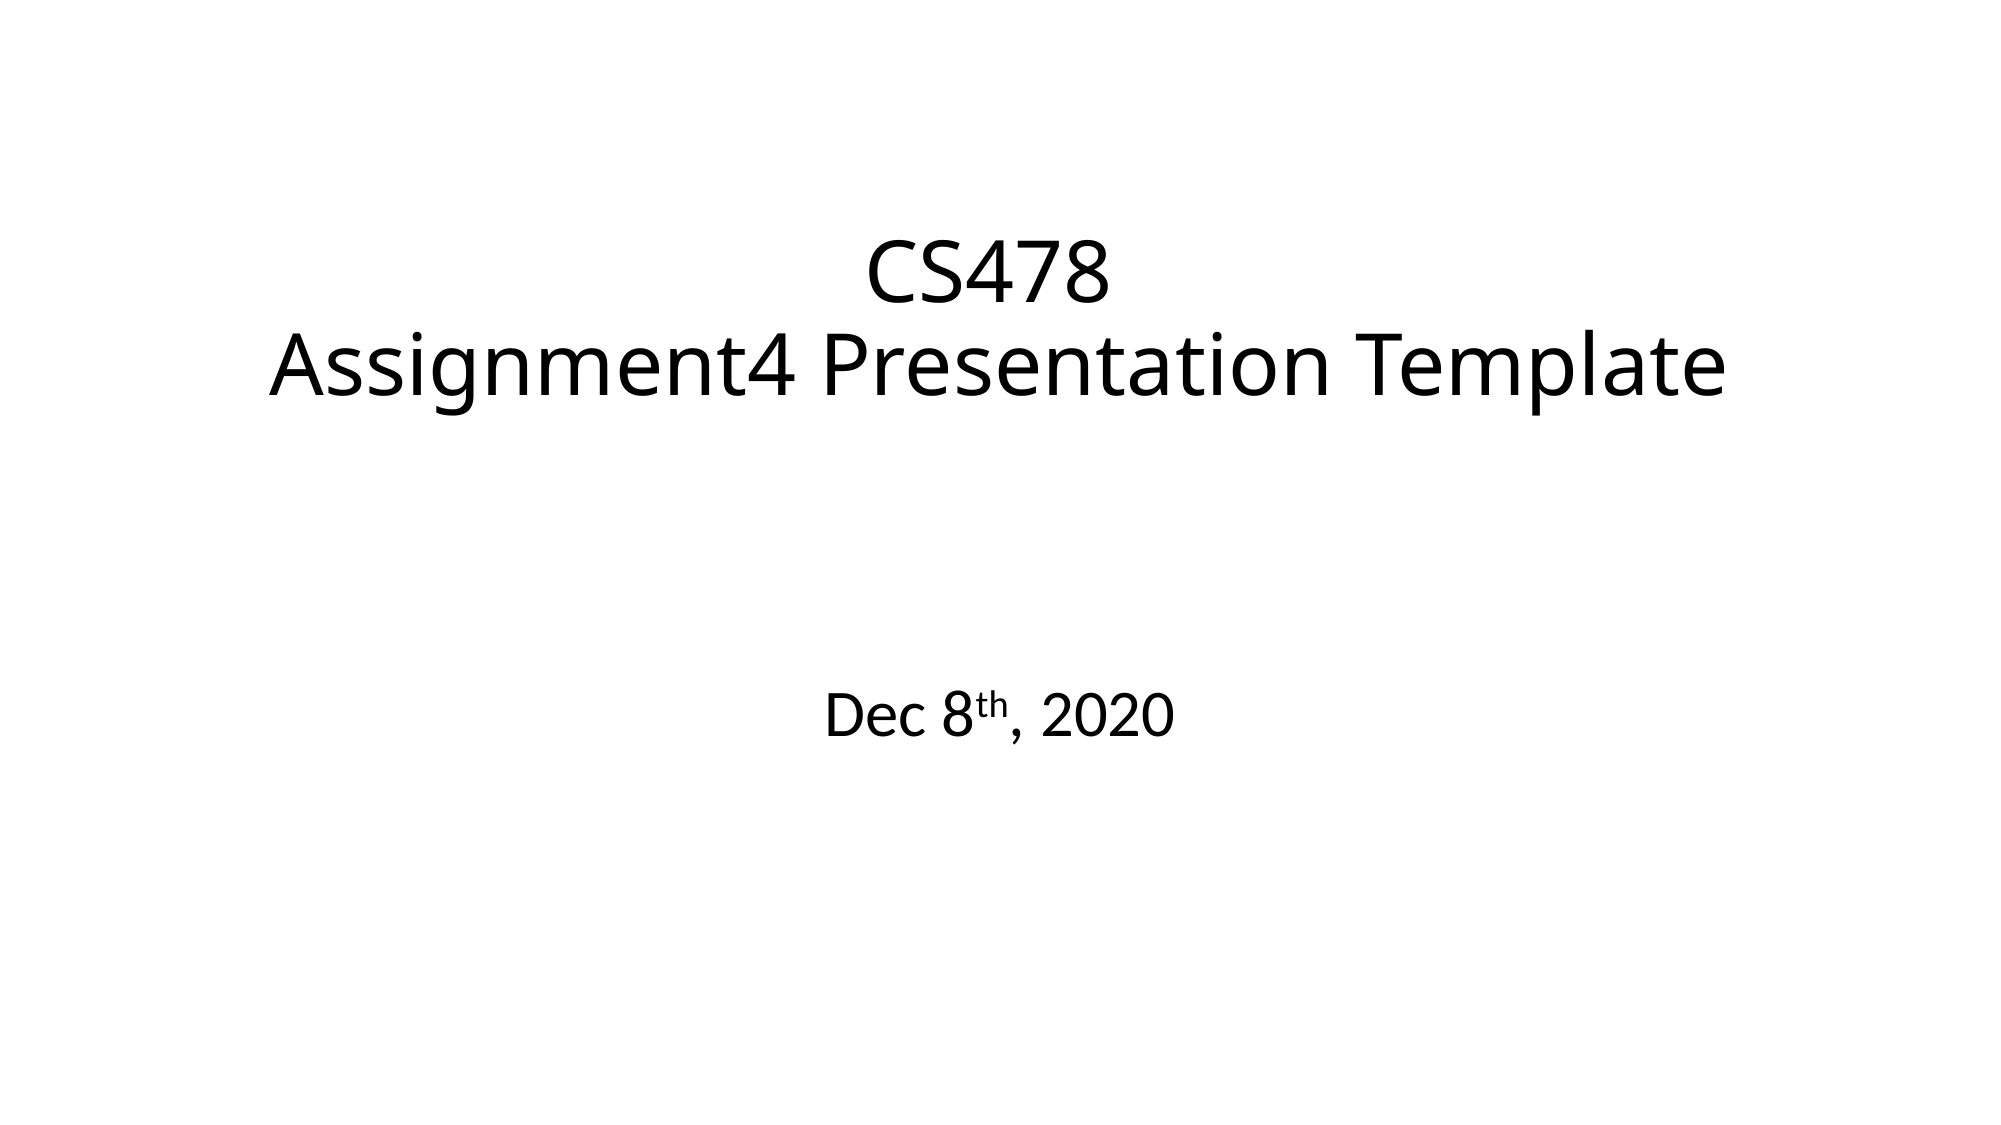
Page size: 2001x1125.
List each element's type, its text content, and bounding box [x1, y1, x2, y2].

subtitle Dec 8th, 2020 [249, 590, 1750, 955]
title CS478 Assignment4 Presentation Template [249, 184, 1750, 576]
